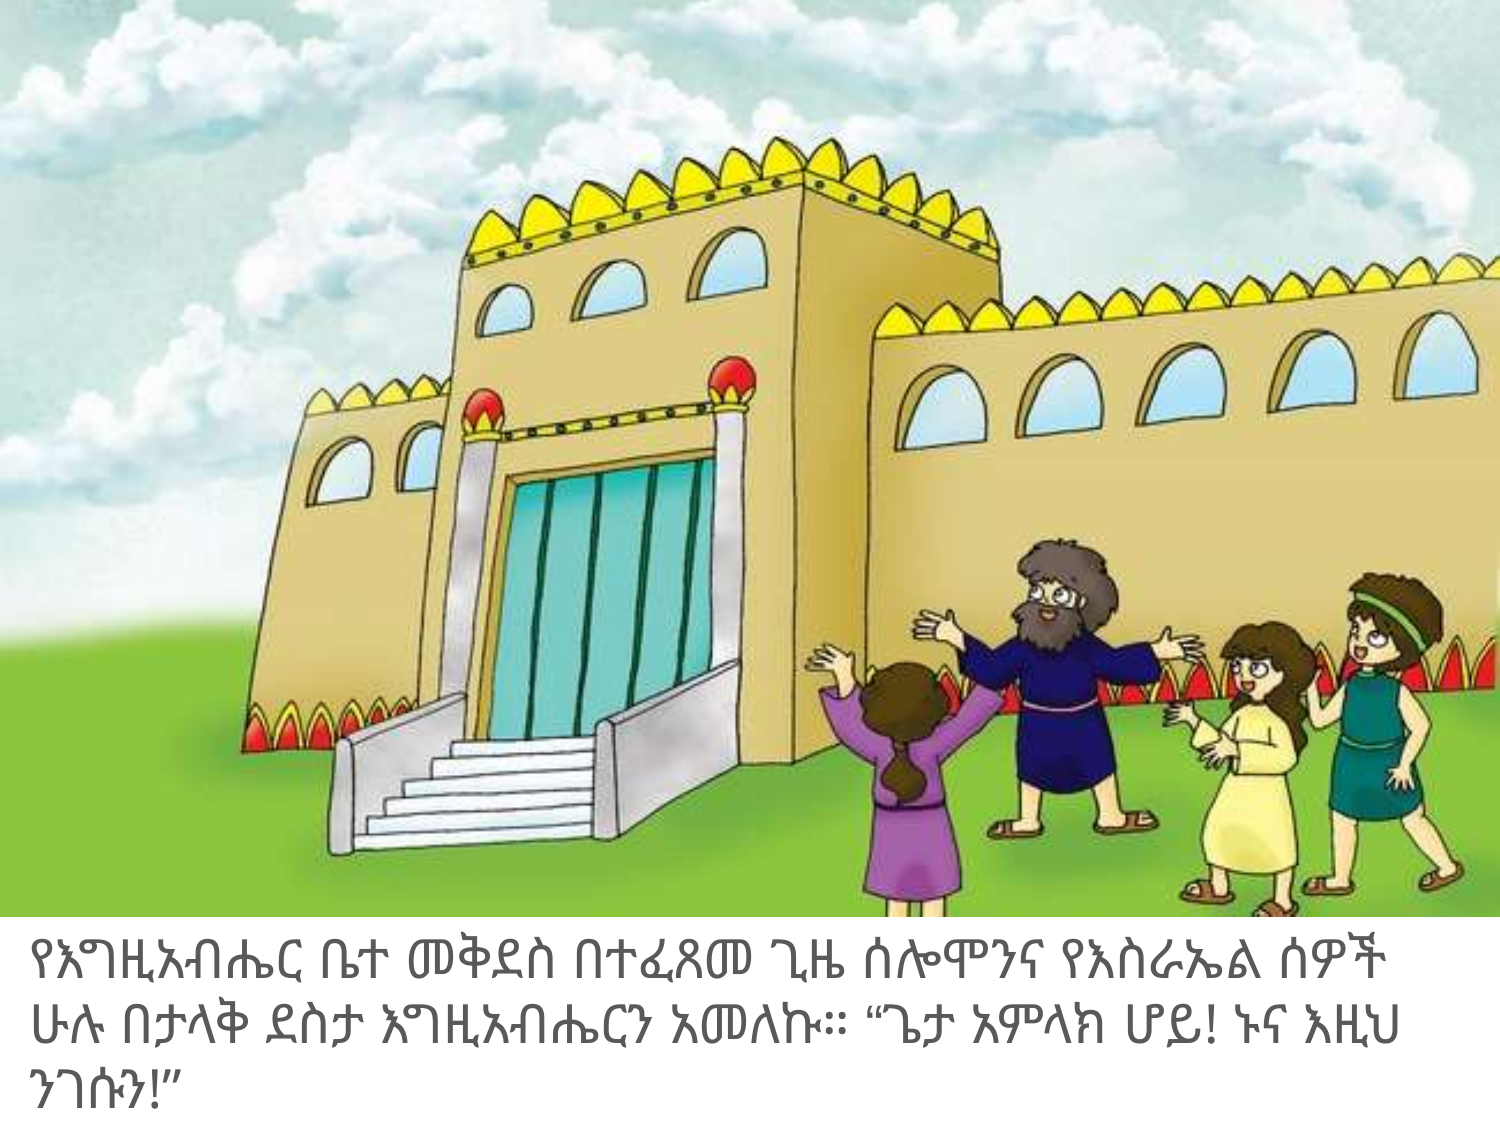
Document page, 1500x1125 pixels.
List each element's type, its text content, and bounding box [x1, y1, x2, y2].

text_box የእግዚአብሔር ቤተ መቅደስ በተፈጸመ ጊዜ ሰሎሞንና የእስራኤል ሰዎች ሁሉ በታላቅ ደስታ እግዚአብሔርን አመለኩ። “ጌታ አምላክ ሆይ! ኑና እዚህ ንገሱን!” [14, 925, 1486, 1125]
picture [0, 0, 1500, 918]
